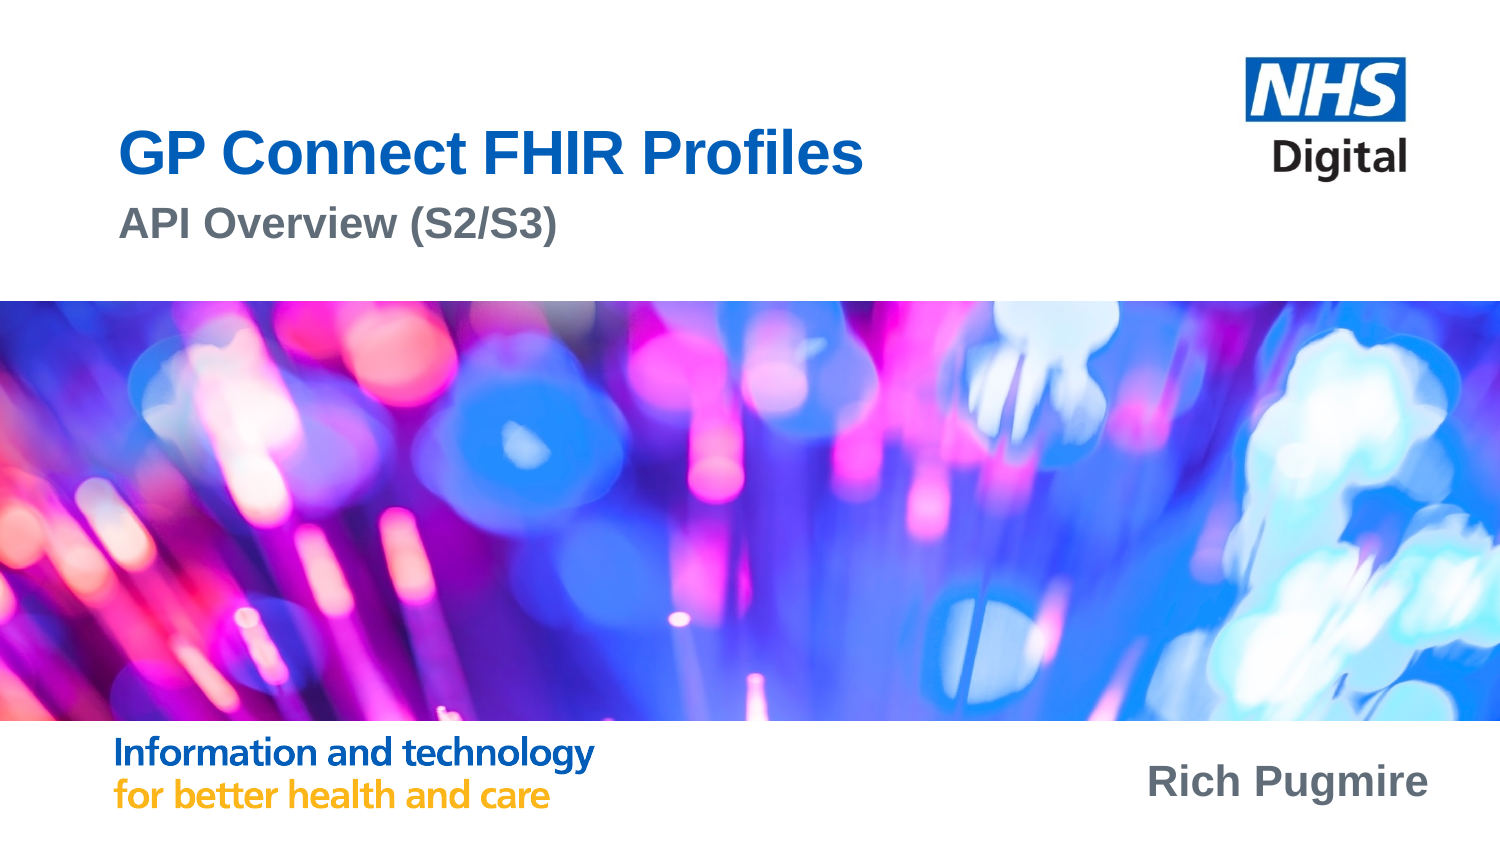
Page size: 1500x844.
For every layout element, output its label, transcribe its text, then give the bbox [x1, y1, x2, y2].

list GP Connect FHIR Profiles [118, 112, 1211, 192]
picture [0, 301, 1500, 721]
picture [106, 726, 603, 823]
picture [1226, 41, 1424, 198]
list API Overview (S2/S3) [118, 194, 1211, 268]
list Rich Pugmire [336, 752, 1430, 826]
